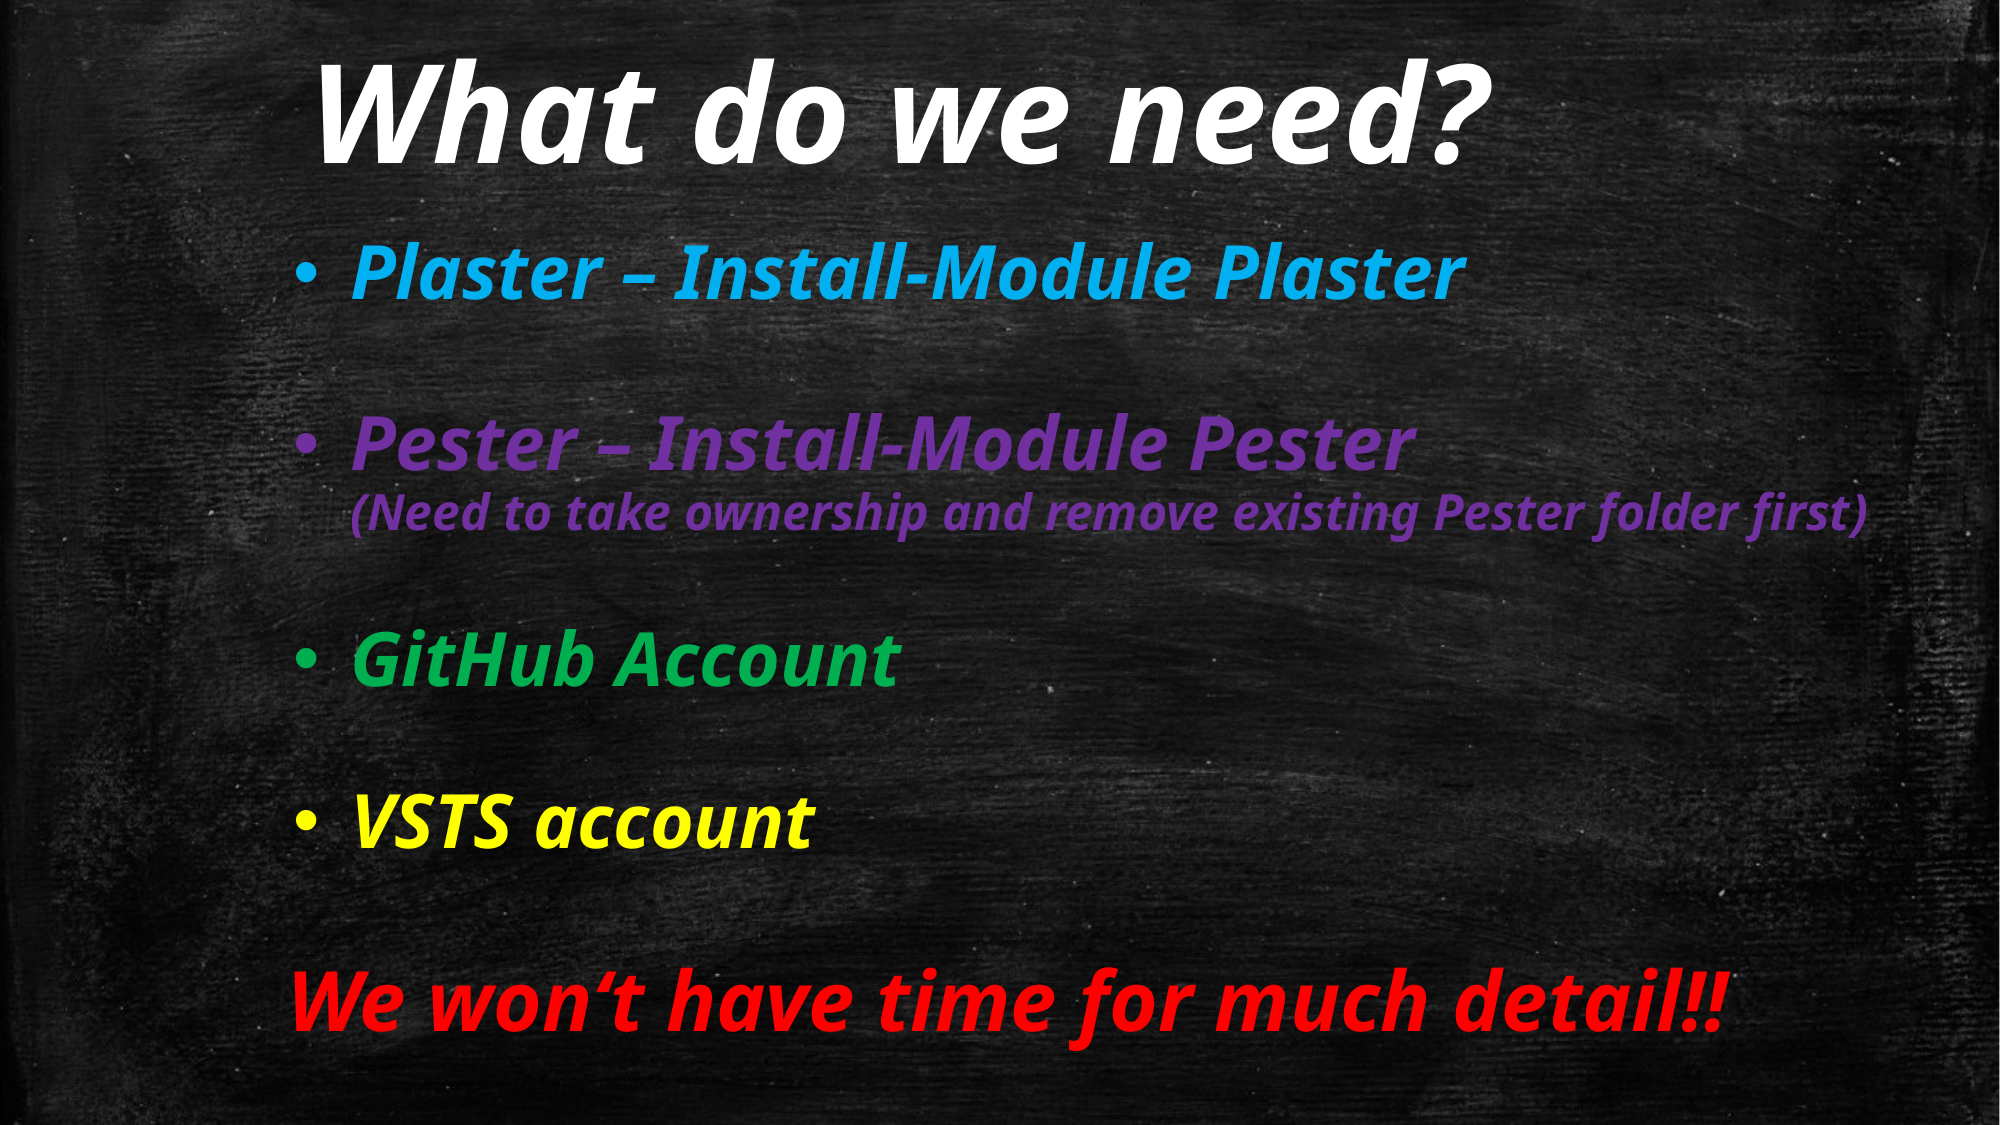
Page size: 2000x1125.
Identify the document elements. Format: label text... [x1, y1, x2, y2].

title What do we need? [250, 54, 1751, 185]
text_box We won‘t have time for much detail!! [272, 940, 1745, 1056]
text_box Plaster – Install-Module Plaster Pester – Install-Module Pester (Need to take ownership and remove existing Pester folder first) GitHub Account VSTS account [279, 227, 1945, 873]
